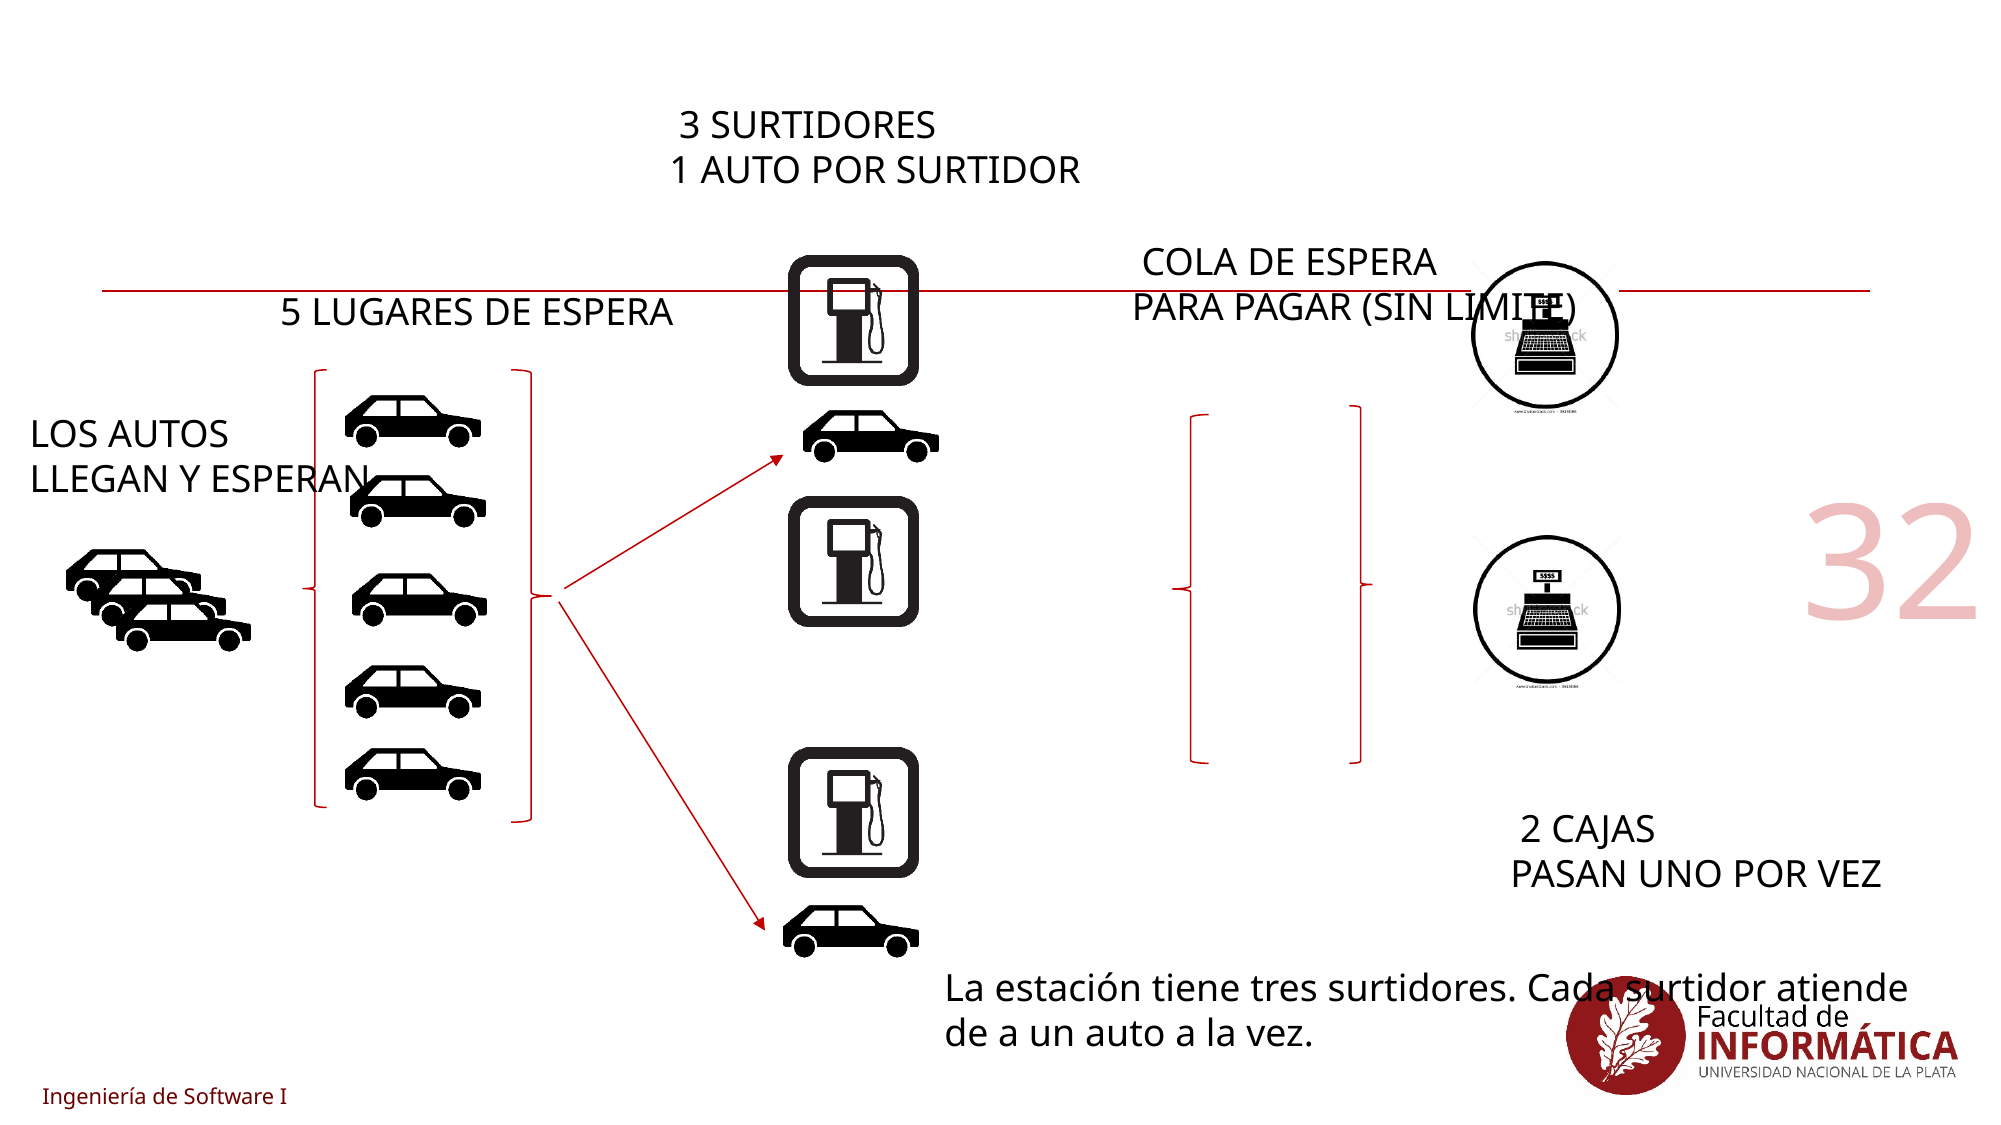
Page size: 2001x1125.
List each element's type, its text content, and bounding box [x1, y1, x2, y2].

picture [803, 402, 939, 471]
text_box [1349, 405, 1373, 765]
picture [345, 657, 481, 726]
picture [788, 747, 919, 878]
text_box 3 Surtidores 1 auto por surtidor [654, 71, 805, 222]
text_box [1171, 413, 1209, 765]
text_box [511, 369, 552, 823]
text_box [184, 295, 314, 716]
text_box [564, 454, 784, 589]
footer Ingeniería de Software I [27, 1075, 382, 1111]
picture [1473, 535, 1621, 690]
slide_number 32 [1520, 456, 2000, 686]
picture [788, 255, 919, 386]
picture [345, 387, 481, 455]
picture [788, 496, 919, 628]
text_box Los autos llegan y esperan [14, 379, 165, 530]
picture [65, 540, 252, 659]
text_box 2 cajas Pasan uno por vez [1495, 774, 1646, 925]
picture [1470, 260, 1619, 415]
text_box [302, 386, 327, 809]
picture [345, 739, 481, 808]
text_box [327, 295, 606, 716]
text_box 5 Lugares de espera [255, 235, 406, 386]
picture [350, 467, 486, 536]
text_box La estación tiene tres surtidores. Cada surtidor atiende de a un auto a la vez. [929, 956, 1930, 1062]
picture [783, 897, 919, 966]
picture [351, 565, 487, 634]
text_box Cola de espera para pagar (sin limite) [1117, 207, 1268, 358]
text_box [558, 601, 766, 931]
picture [1566, 976, 1958, 1095]
